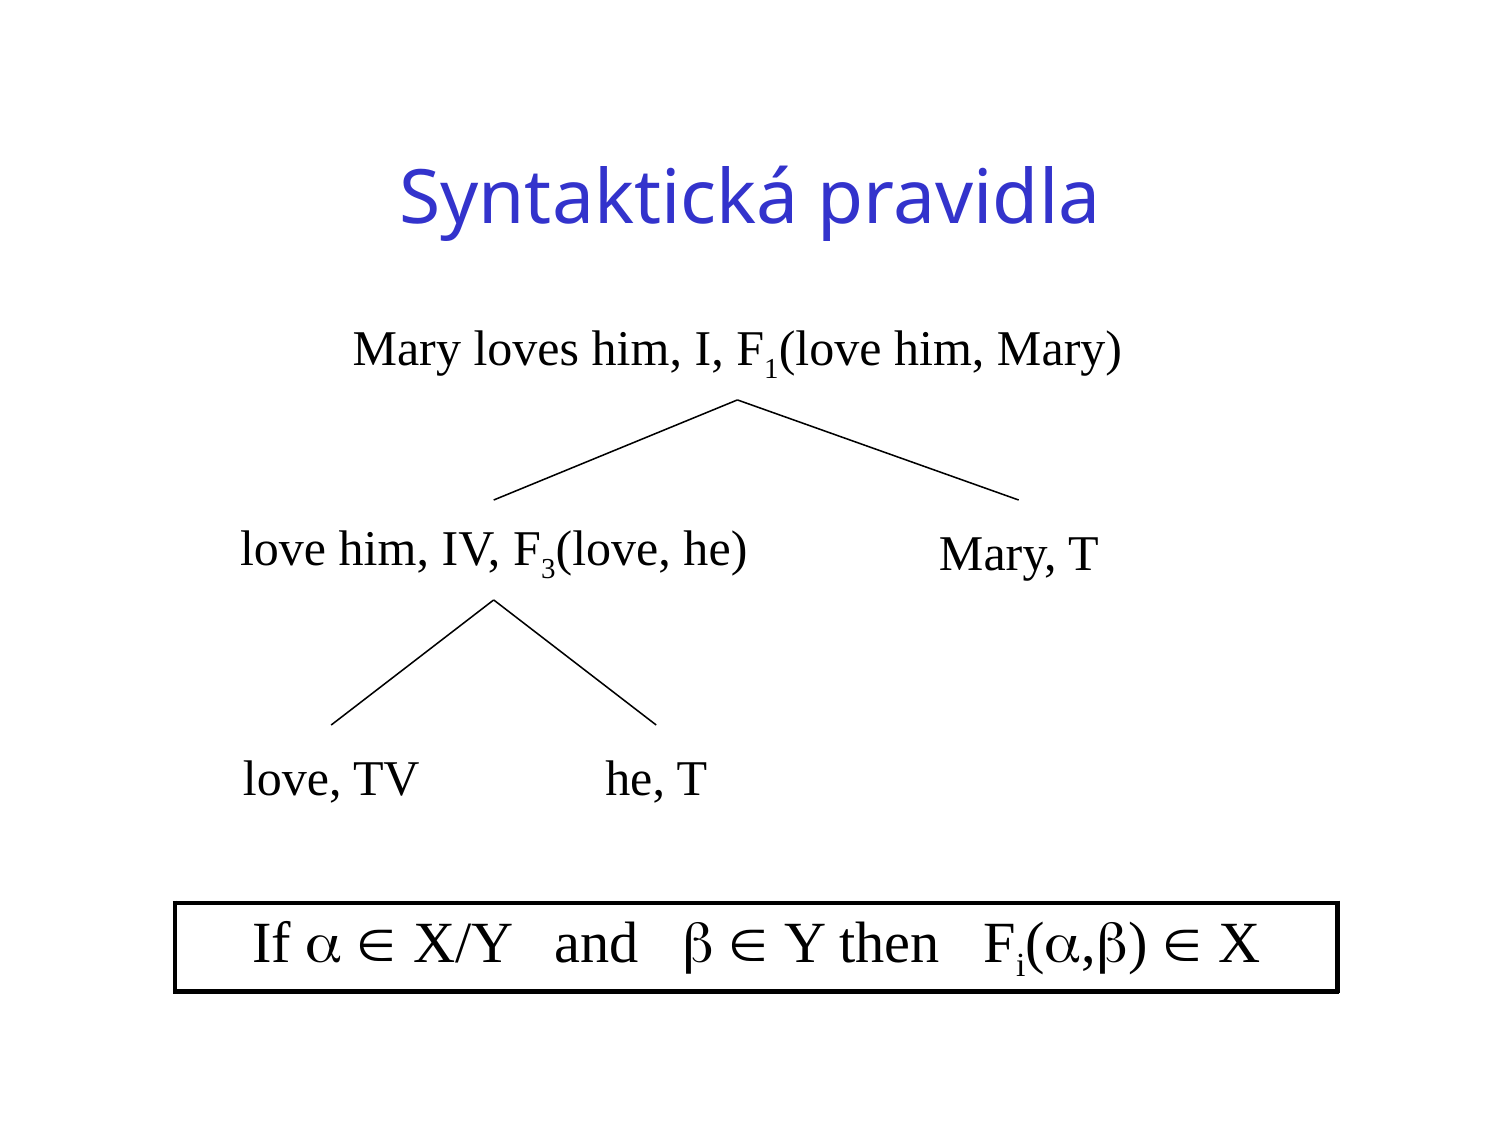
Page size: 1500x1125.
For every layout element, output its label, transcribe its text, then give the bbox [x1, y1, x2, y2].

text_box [493, 599, 657, 726]
text_box Mary loves him, I, F1(love him, Mary) [324, 299, 1150, 400]
table_header If   X/Y and   Y then Fi(,)  X [177, 905, 1335, 989]
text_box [330, 599, 492, 726]
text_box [737, 399, 1019, 501]
text_box he, T [499, 725, 813, 825]
title Syntaktická pravidla [112, 99, 1388, 288]
text_box love him, IV, F3(love, he) [174, 500, 813, 600]
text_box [493, 399, 736, 501]
text_box love, TV [174, 725, 488, 825]
text_box Mary, T [862, 500, 1175, 600]
